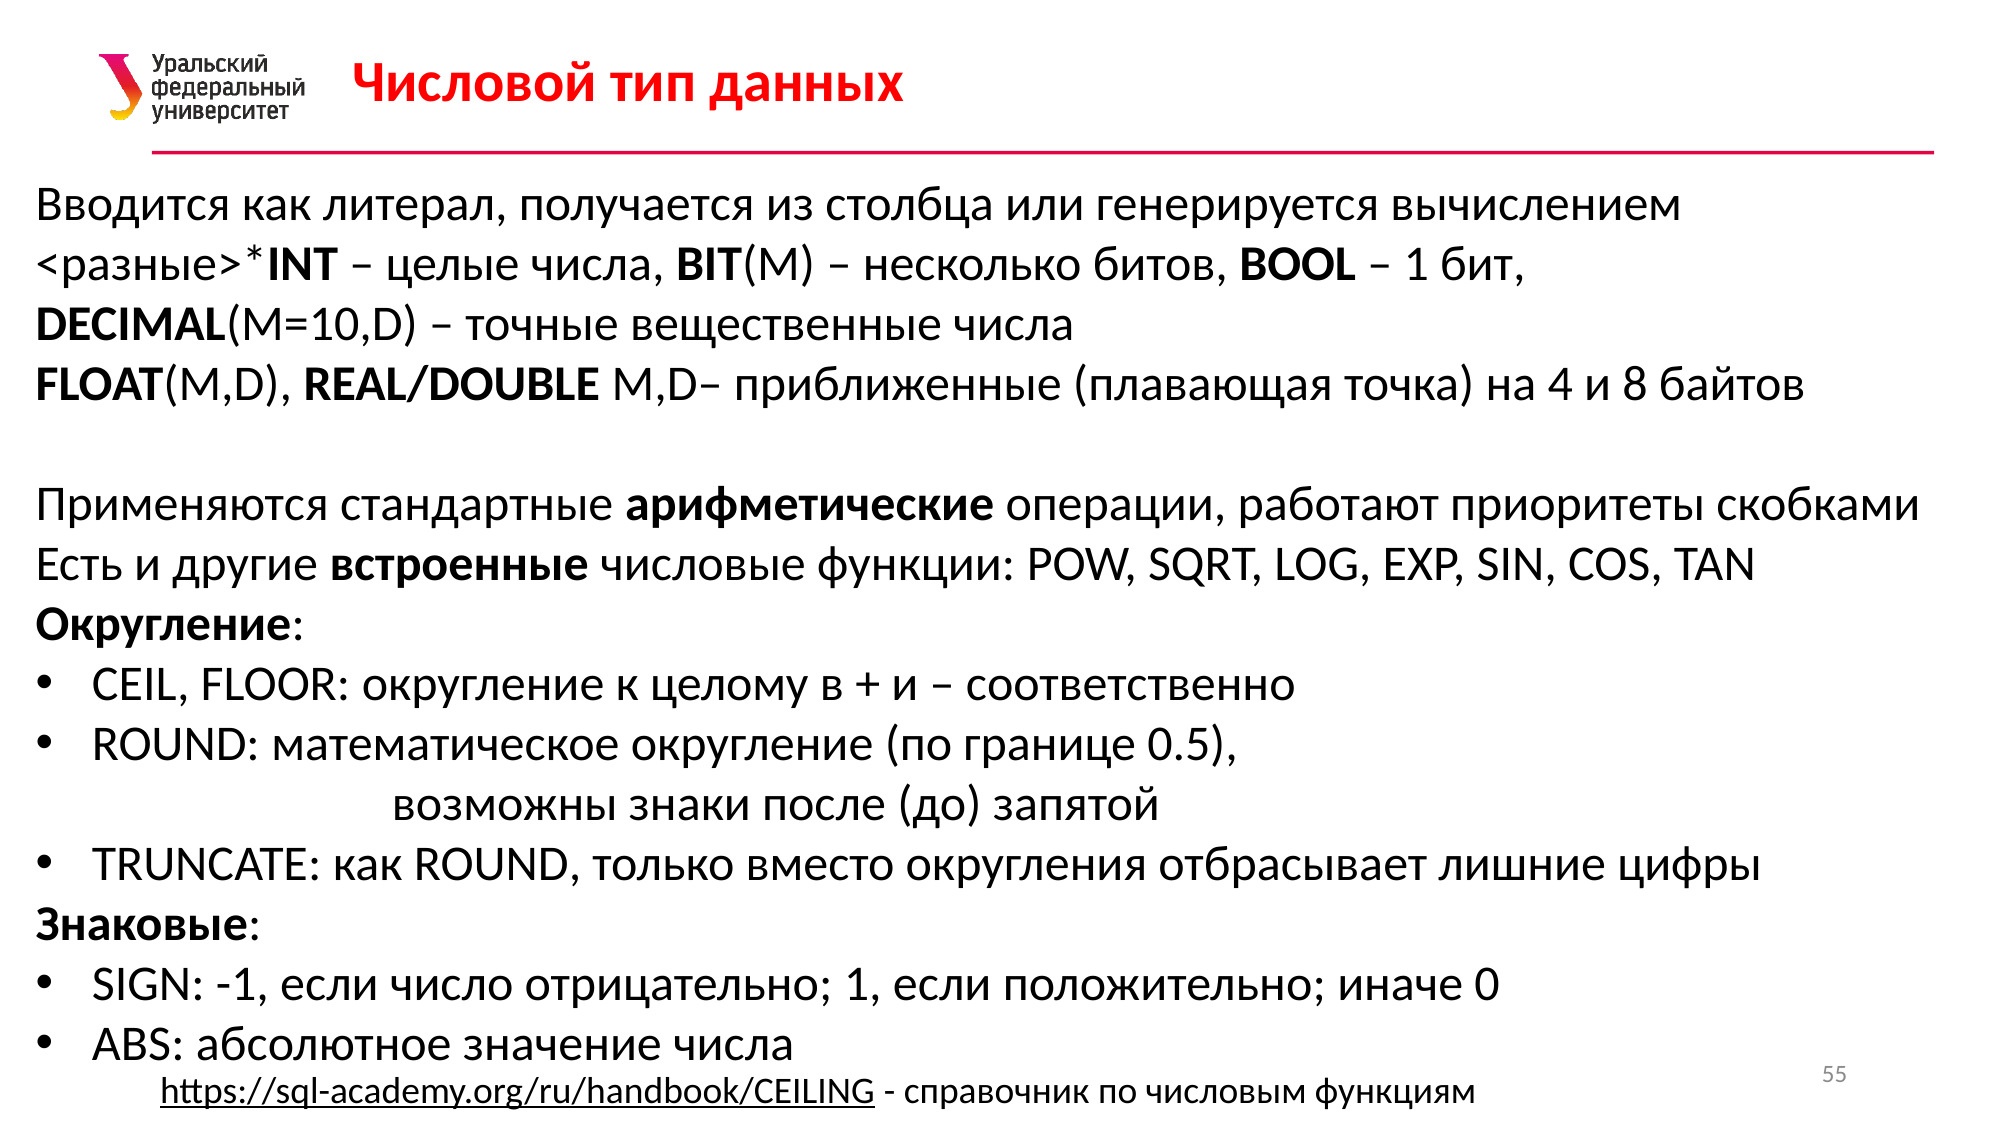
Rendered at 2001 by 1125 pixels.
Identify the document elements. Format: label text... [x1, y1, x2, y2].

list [98, 52, 320, 124]
text_box Вводится как литерал, получается из столбца или генерируется вычислением <разные>*INT – целые числа, BIT(M) – несколько битов, BOOL – 1 бит, DECIMAL(M=10,D) – точные вещественные числа FLOAT(M,D), REAL/DOUBLE M,D– приближенные (плавающая точка) на 4 и 8 байтов Применяются стандартные арифметические операции, работают приоритеты скобками Есть и другие встроенные числовые функции: POW, SQRT, LOG, EXP, SIN, COS, TAN Округление: CEIL, FLOOR: округление к целому в + и – соответственно ROUND: математическое округление (по границе 0.5), возможны знаки после (до) запятой TRUNCATE: как ROUND, только вместо округления отбрасывает лишние цифры Знаковые: SIGN: -1, если число отрицательно; 1, если положительно; иначе 0 ABS: абсолютное значение числа [20, 163, 1980, 1125]
text_box https://sql-academy.org/ru/handbook/CEILING - справочник по числовым функциям [145, 1058, 1492, 1119]
text_box [151, 150, 1935, 155]
text_box Числовой тип данных [337, 36, 1945, 121]
